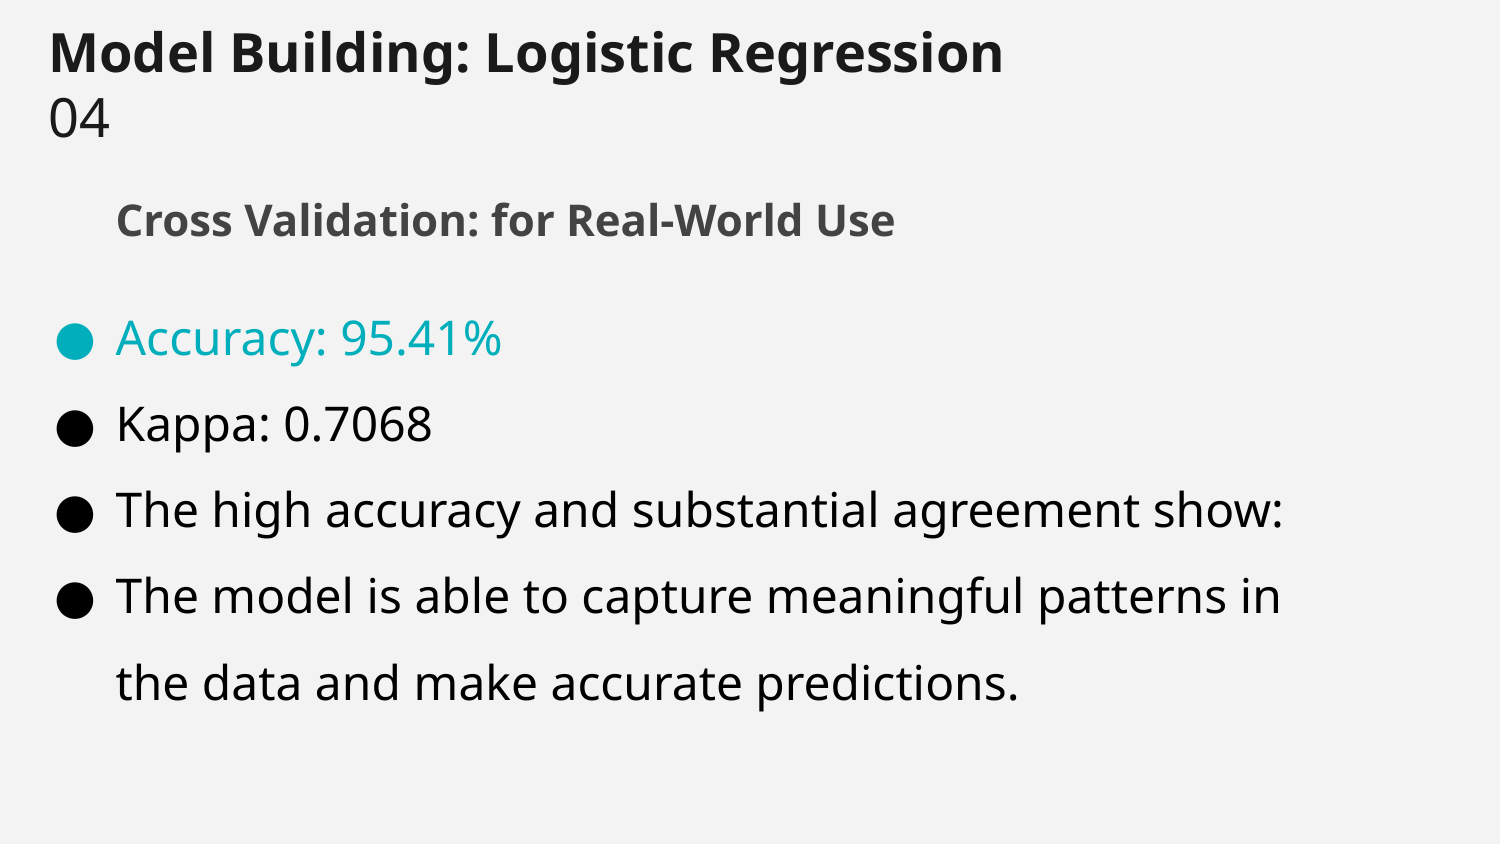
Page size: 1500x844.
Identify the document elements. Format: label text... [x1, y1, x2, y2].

text_box Cross Validation: for Real-World Use Accuracy: 95.41% Kappa: 0.7068 The high accuracy and substantial agreement show: The model is able to capture meaningful patterns in the data and make accurate predictions. [25, 151, 1354, 755]
text_box Model Building: Logistic Regression 04 [33, 3, 1216, 151]
